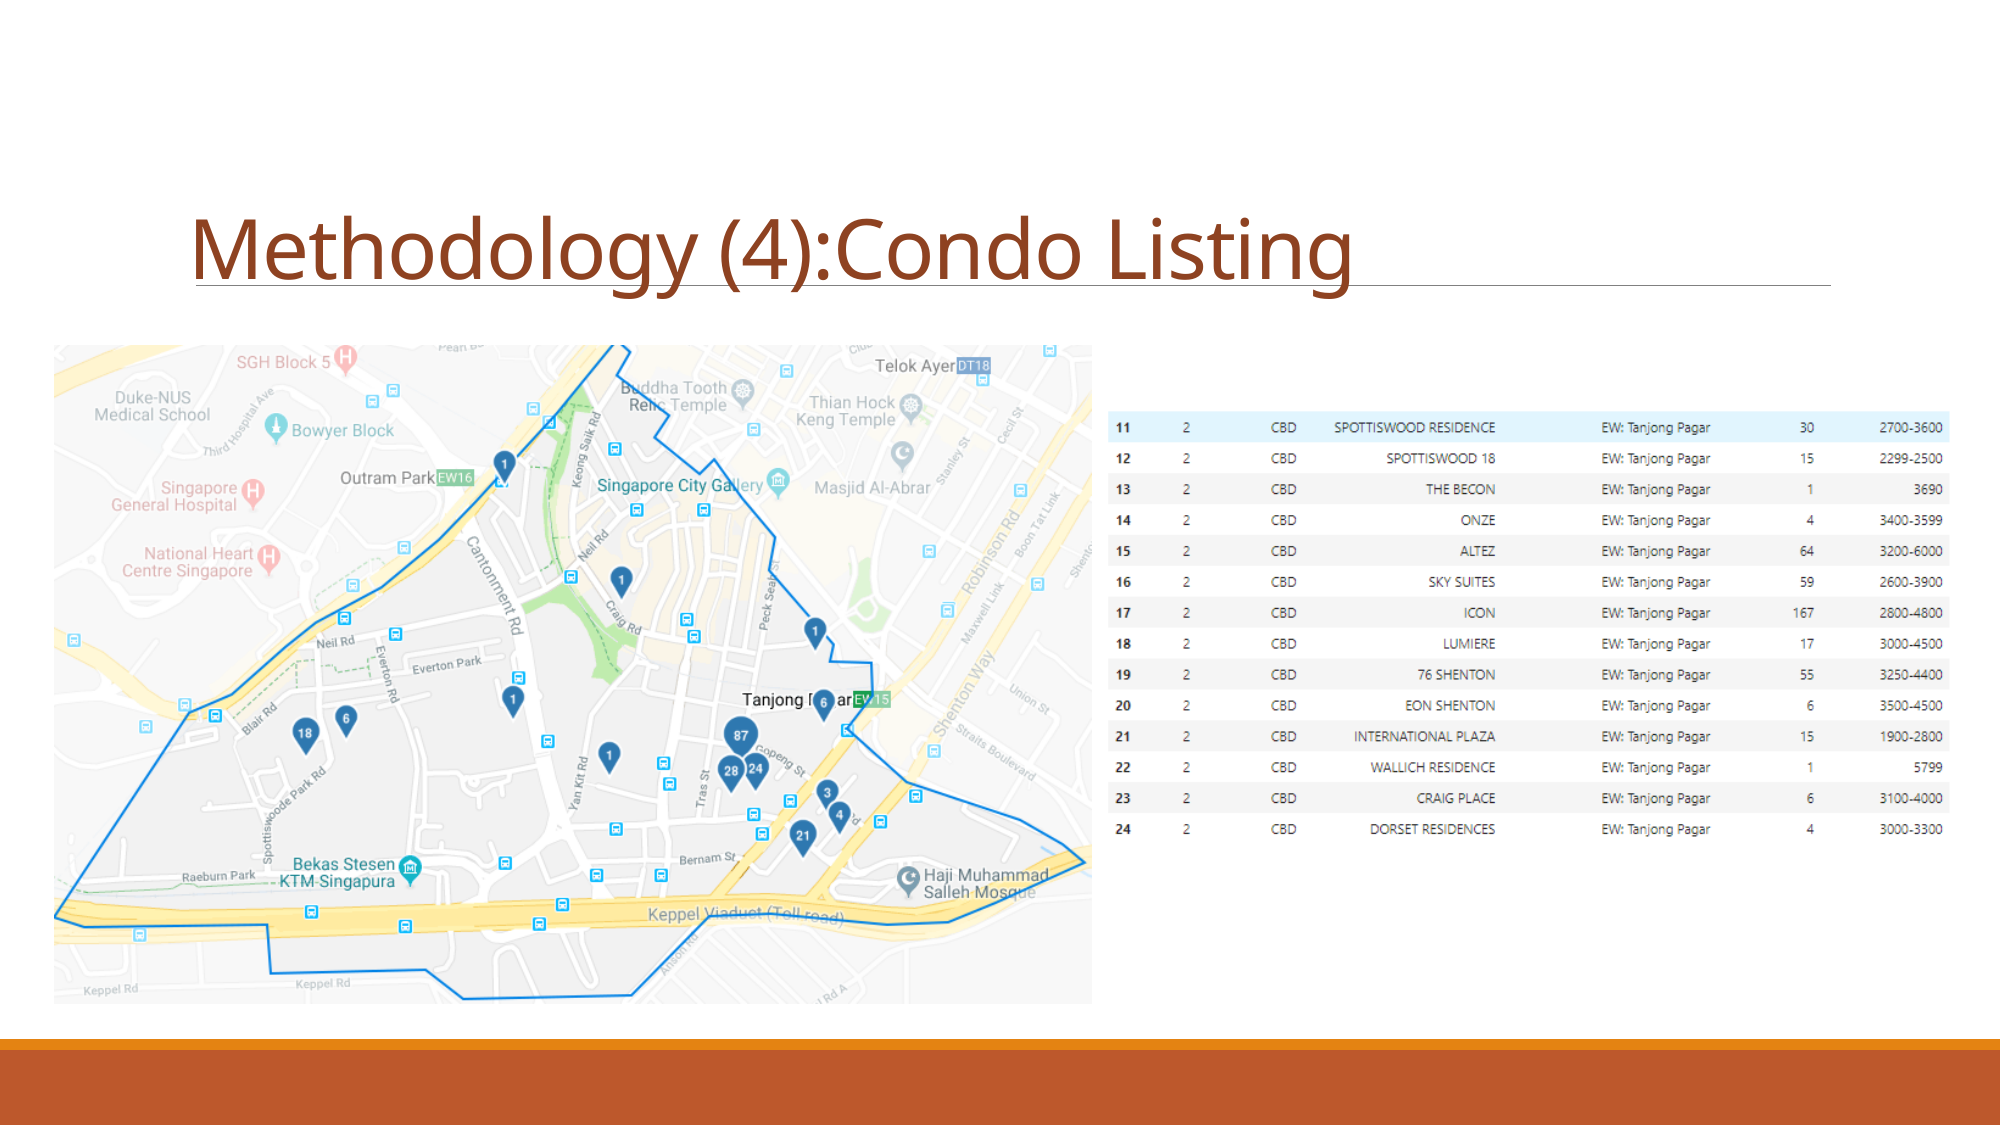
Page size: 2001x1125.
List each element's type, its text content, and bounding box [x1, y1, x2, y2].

picture [53, 344, 1957, 1005]
title Methodology (4):Condo Listing [173, 66, 1824, 305]
